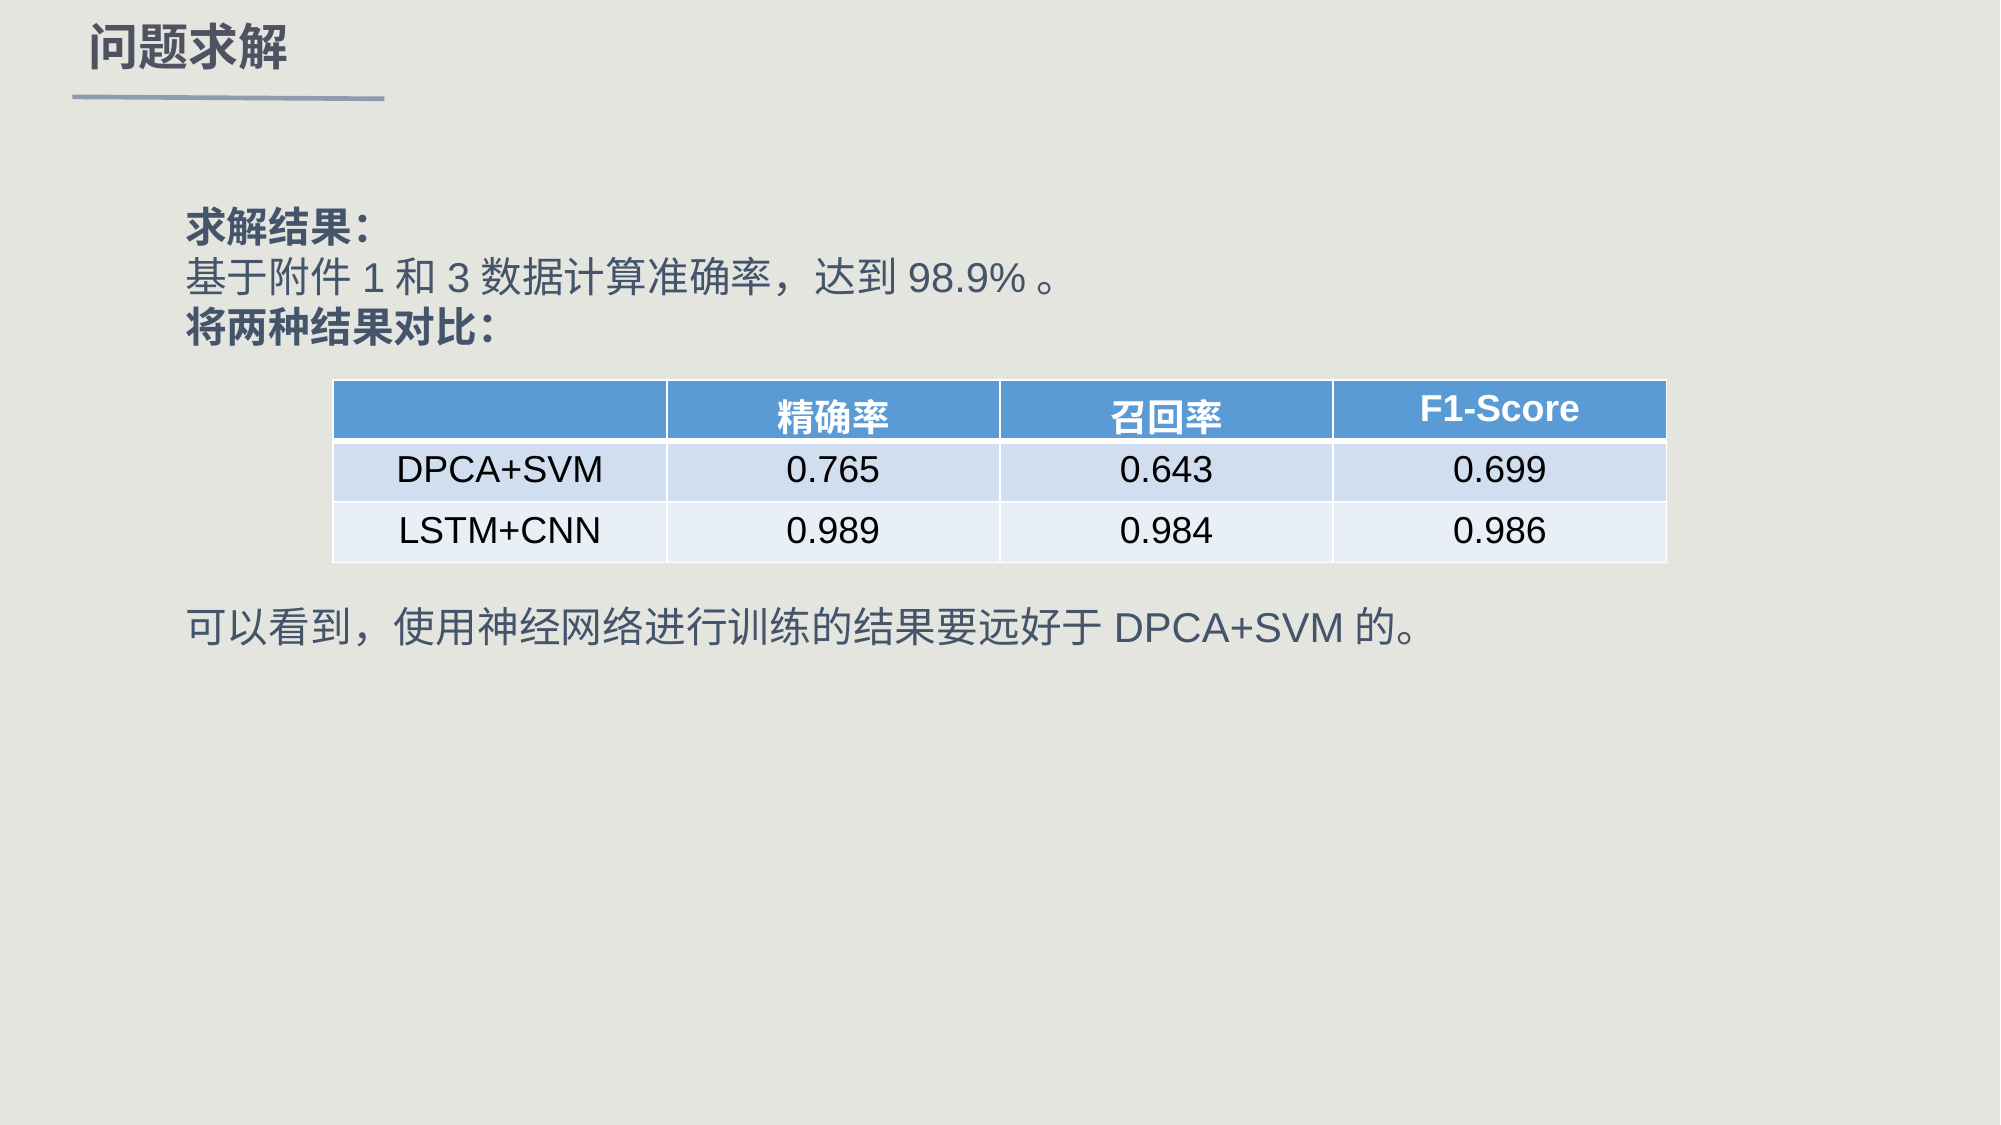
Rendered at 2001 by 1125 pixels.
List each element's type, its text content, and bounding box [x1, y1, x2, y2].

table_header F1-Score [1334, 381, 1666, 438]
text_box 问题求解 [73, 8, 304, 84]
table_cell 0.984 [1001, 503, 1332, 562]
table_header [334, 381, 666, 438]
table_header 召回率 [1001, 381, 1332, 438]
table_cell 0.643 [1001, 444, 1332, 501]
table_cell 0.765 [668, 444, 999, 501]
table_cell 0.699 [1334, 444, 1666, 501]
table_cell LSTM+CNN [334, 503, 666, 562]
table_header 精确率 [668, 381, 999, 438]
table_cell 0.989 [668, 503, 999, 562]
table_cell 0.986 [1334, 503, 1666, 562]
text_box 求解结果： 基于附件1和3数据计算准确率，达到98.9%。 将两种结果对比： 可以看到，使用神经网络进行训练的结果要远好于DPCA+SVM的。 [126, 192, 1656, 803]
table_cell DPCA+SVM [334, 444, 666, 501]
